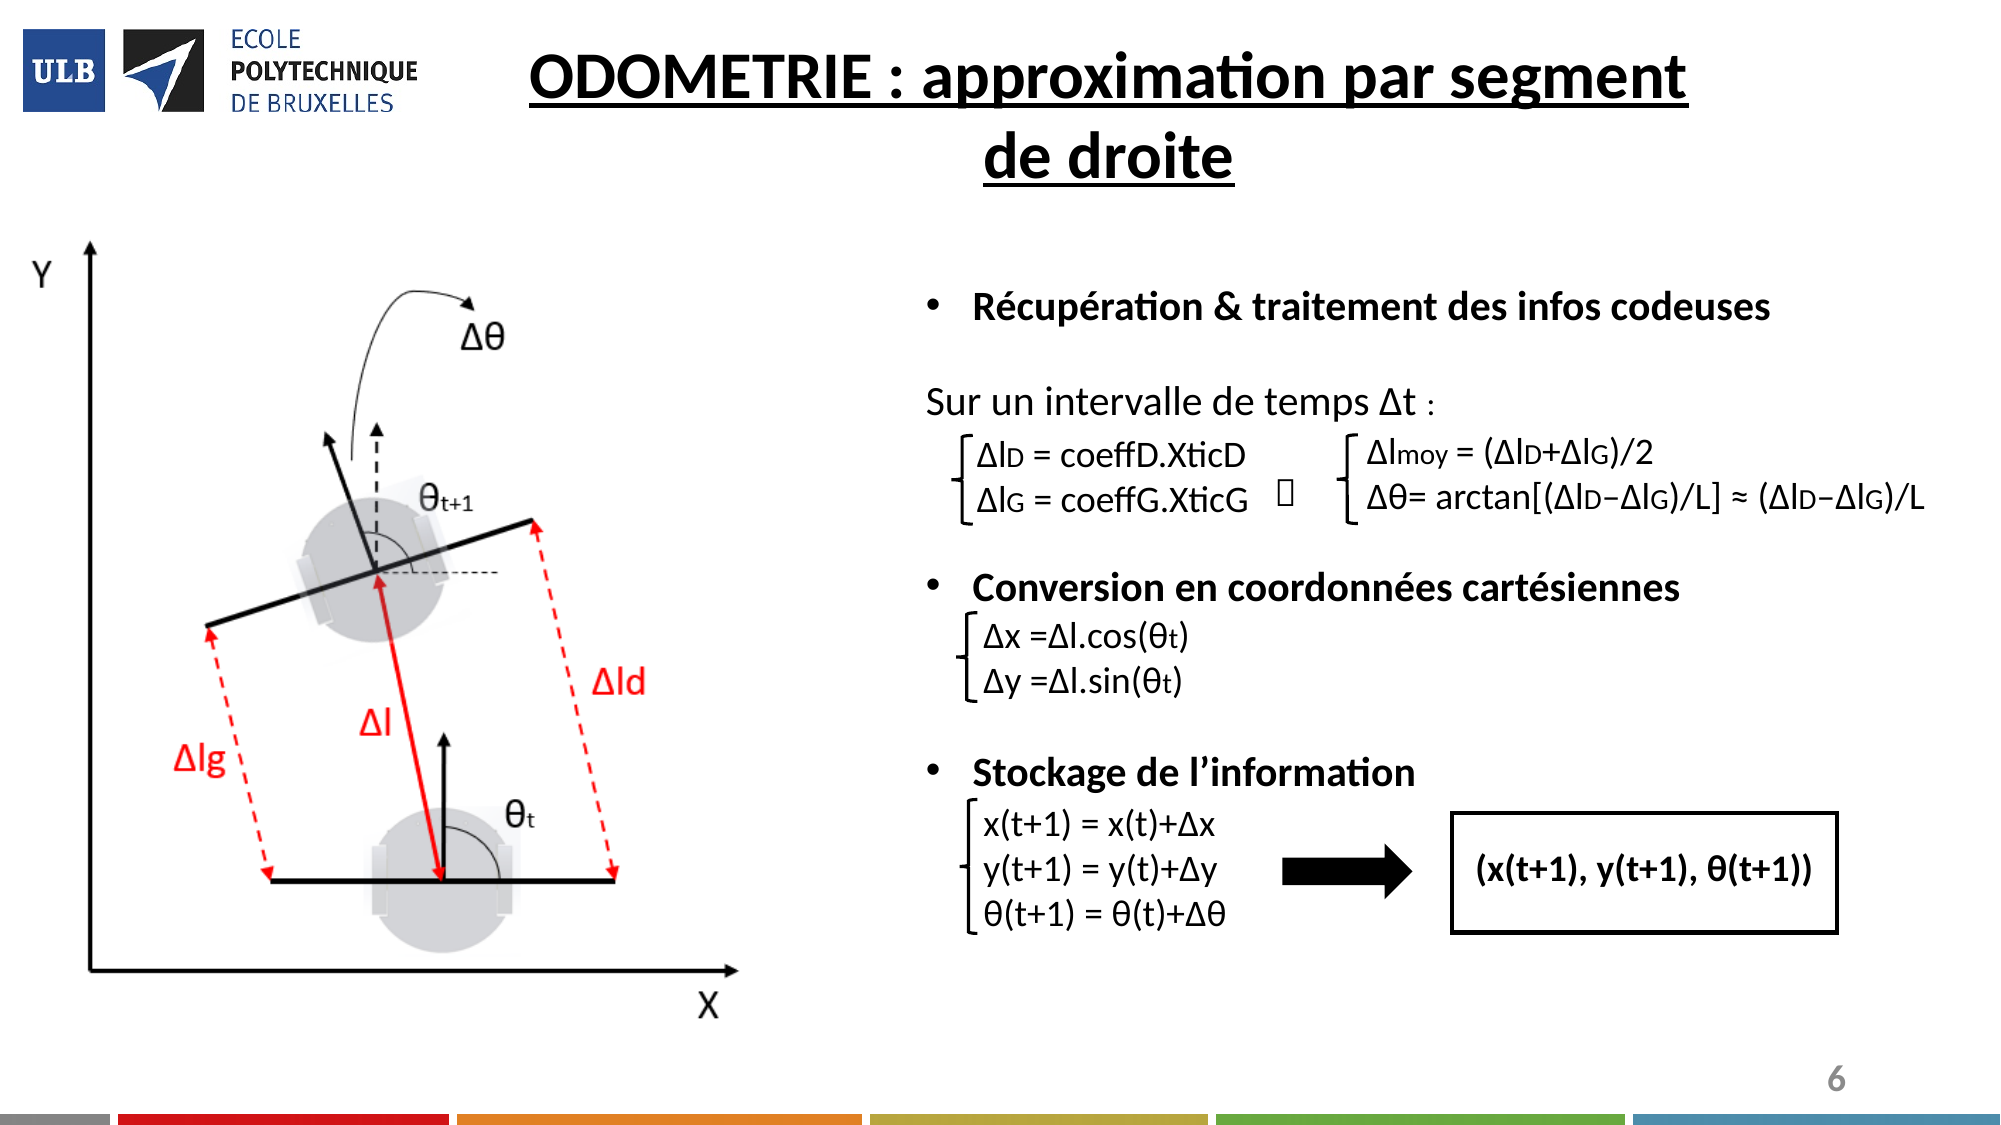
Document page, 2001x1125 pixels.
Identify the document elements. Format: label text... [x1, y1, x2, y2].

text_box [1282, 843, 1413, 900]
text_box [1451, 812, 1838, 933]
text_box [951, 434, 973, 525]
text_box (x(t+1), y(t+1), θ(t+1)) [1451, 836, 1837, 896]
slide_number 6 [1411, 1046, 1861, 1107]
text_box ∆x =∆l.cos(θt) ∆y =∆l.sin(θt) [968, 603, 1286, 754]
text_box x(t+1) = x(t)+∆x y(t+1) = y(t)+∆y θ(t+1) = θ(t)+∆θ [968, 791, 1291, 987]
text_box [956, 612, 978, 702]
text_box [959, 798, 978, 934]
picture [29, 229, 750, 1022]
text_box ODOMETRIE : approximation par segment de droite [482, 24, 1735, 200]
text_box ∆lD = coeffD.XticD ∆lG = coeffG.XticG [962, 422, 1286, 573]
text_box ∆lmoy = (∆lD+∆lG)/2 ∆θ= arctan[(∆lD–∆lG)/L] ≈ (∆lD–∆lG)/L [1352, 419, 1970, 570]
picture [0, 1114, 2000, 1125]
text_box [1336, 434, 1358, 525]
picture [23, 29, 417, 112]
text_box Récupération & traitement des infos codeuses Sur un intervalle de temps ∆t :  Conversion en coordonnées cartésiennes Stockage de l’information [911, 226, 1912, 982]
